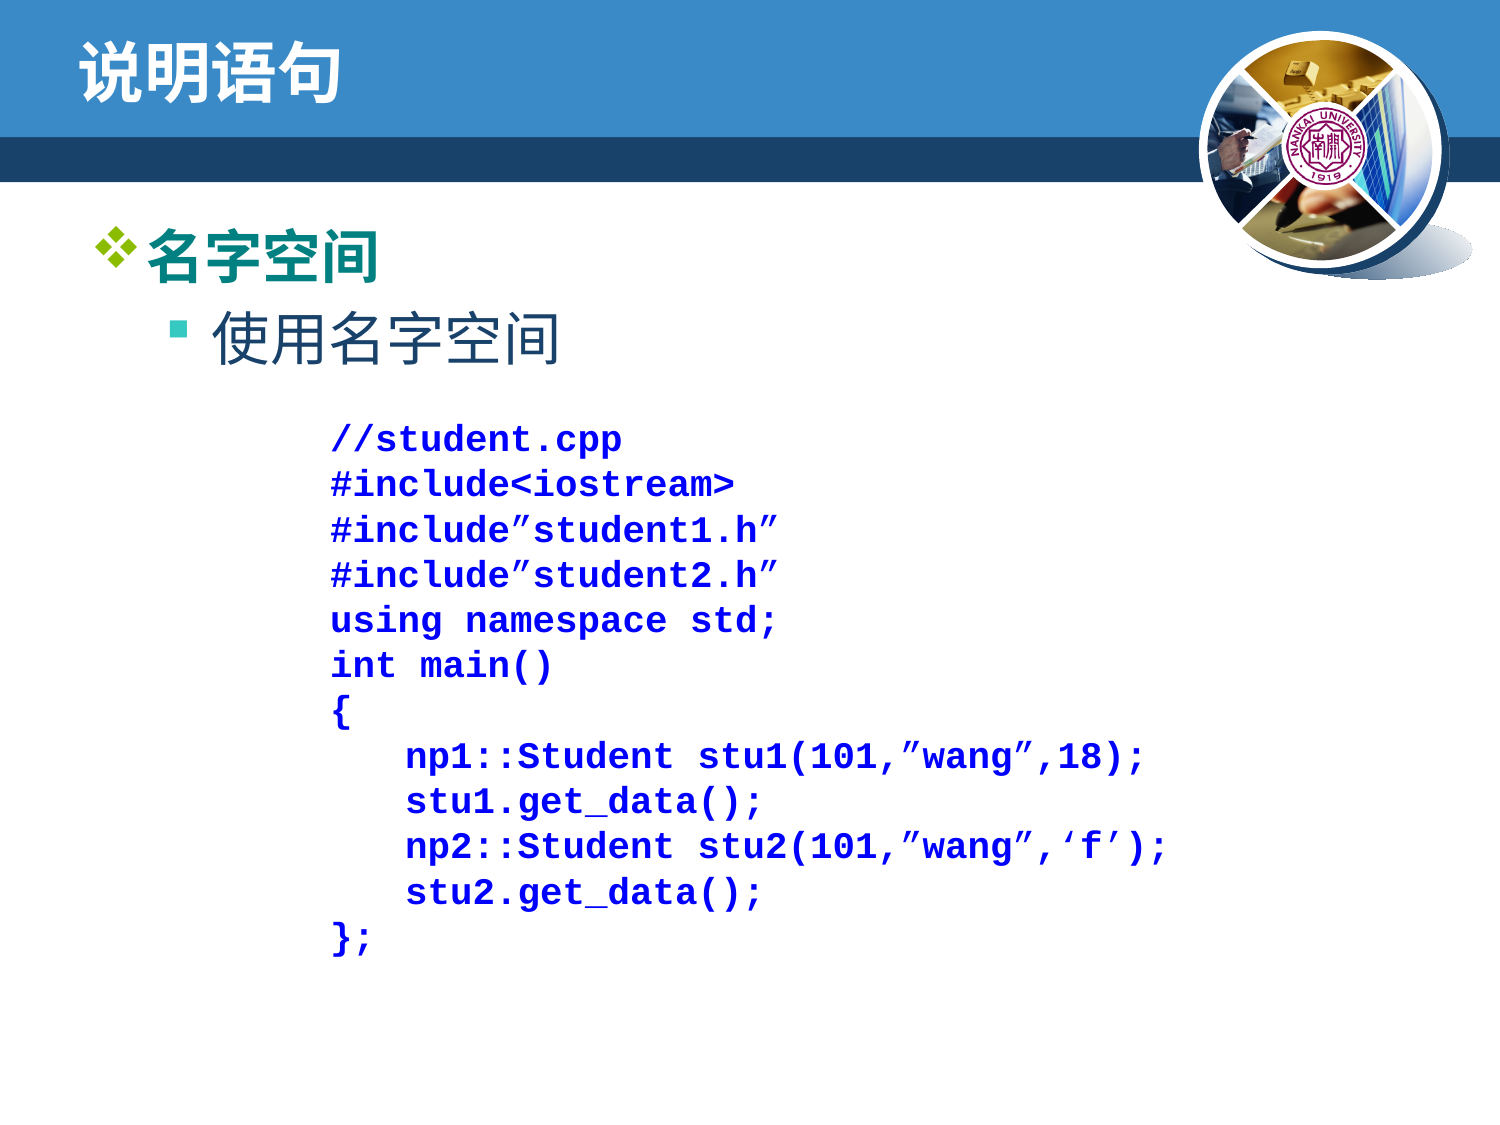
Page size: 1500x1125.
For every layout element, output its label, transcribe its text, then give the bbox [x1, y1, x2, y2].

list 名字空间 使用名字空间 [75, 212, 1413, 399]
picture [1207, 40, 1433, 213]
picture [327, 410, 1173, 963]
title 说明语句 [62, 24, 1275, 118]
